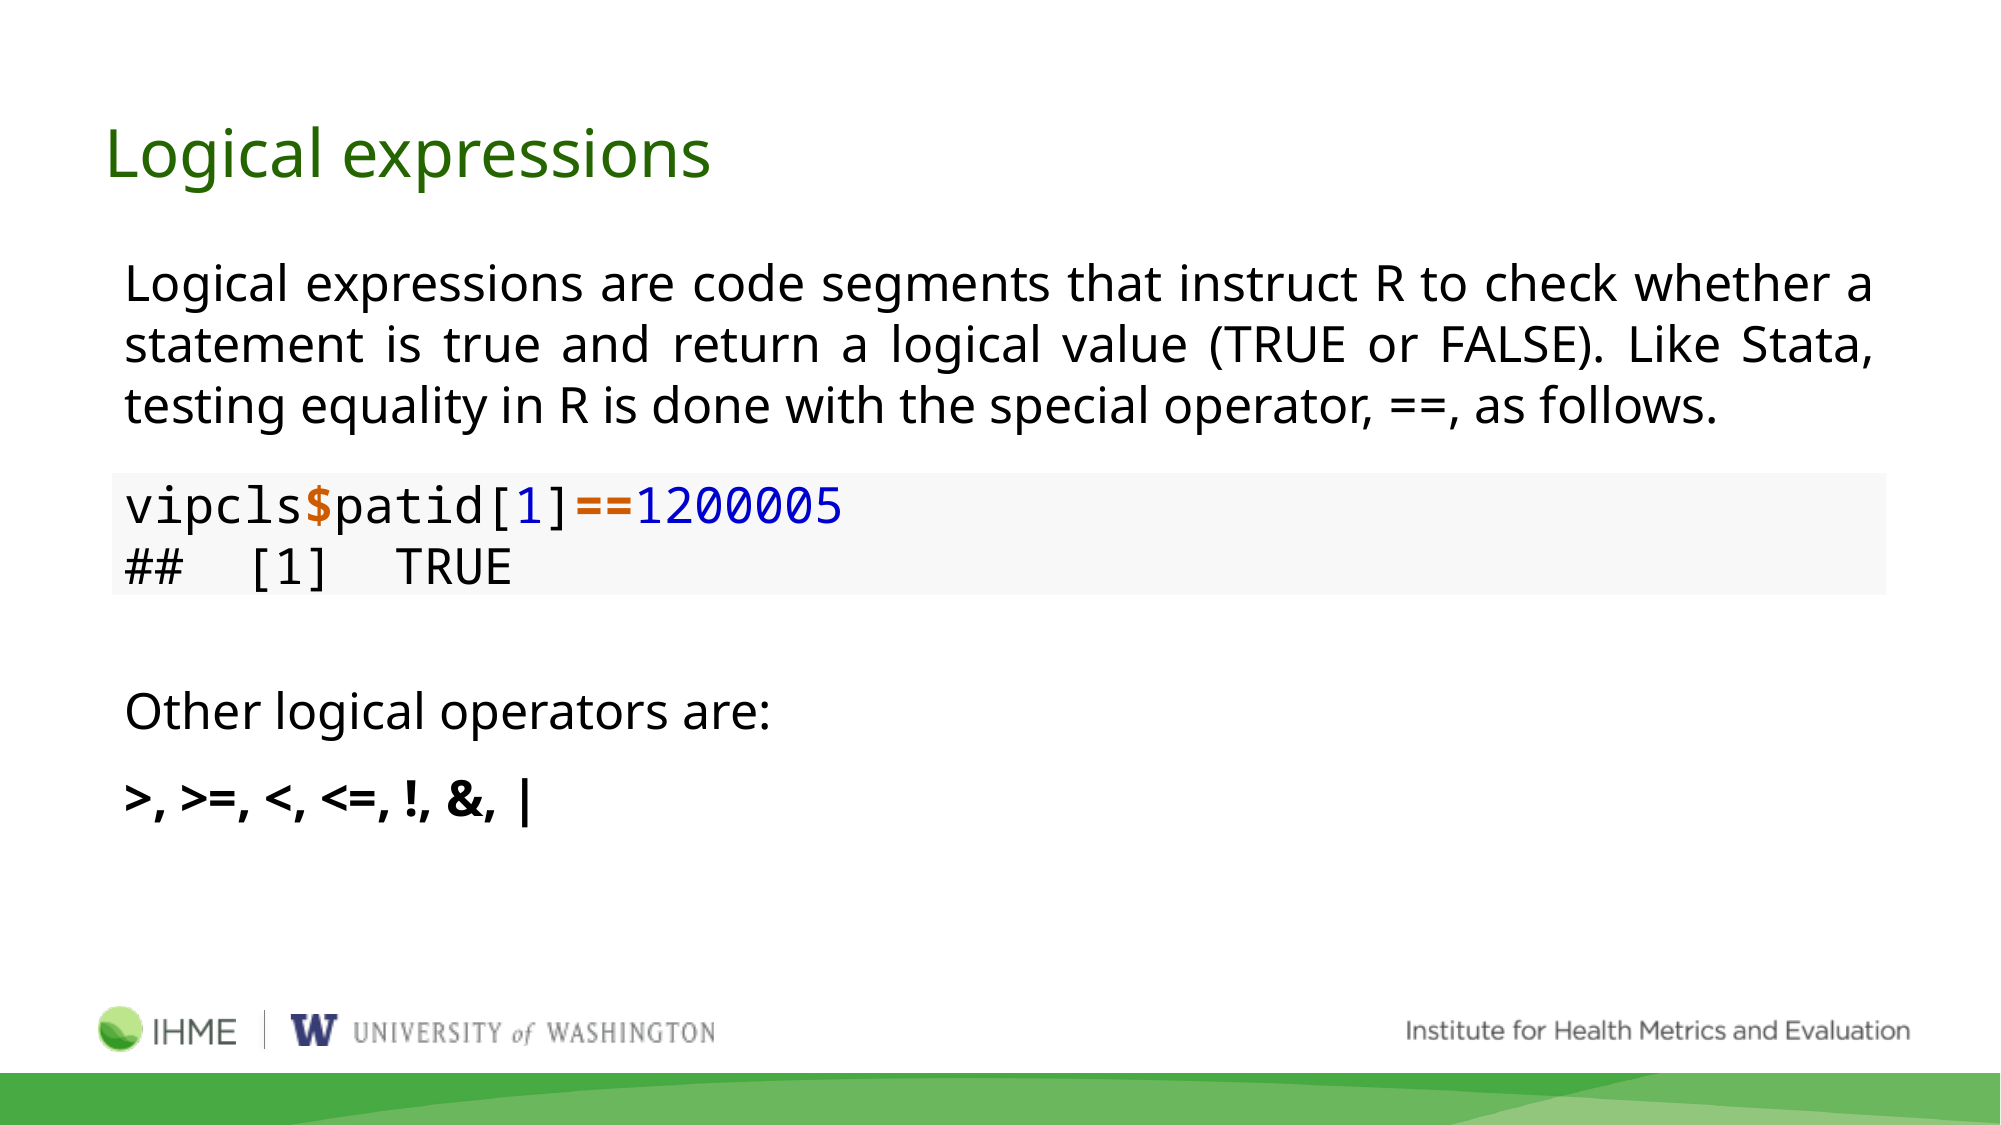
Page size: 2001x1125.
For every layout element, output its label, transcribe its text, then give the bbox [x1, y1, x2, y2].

picture [0, 1073, 2001, 1125]
text_box vipcls$patid[1]==1200005 ## [1] TRUE [111, 473, 1887, 595]
text_box Logical expressions [89, 103, 729, 198]
text_box Logical expressions are code segments that instruct R to check whether a statement is true and return a logical value (TRUE or FALSE). Like Stata, testing equality in R is done with the special operator, ==, as follows. [120, 249, 1878, 434]
picture [1399, 1013, 1916, 1046]
picture [98, 1006, 236, 1052]
text_box Other logical operators are: >, >=, <, <=, !, &, | [120, 679, 1350, 827]
